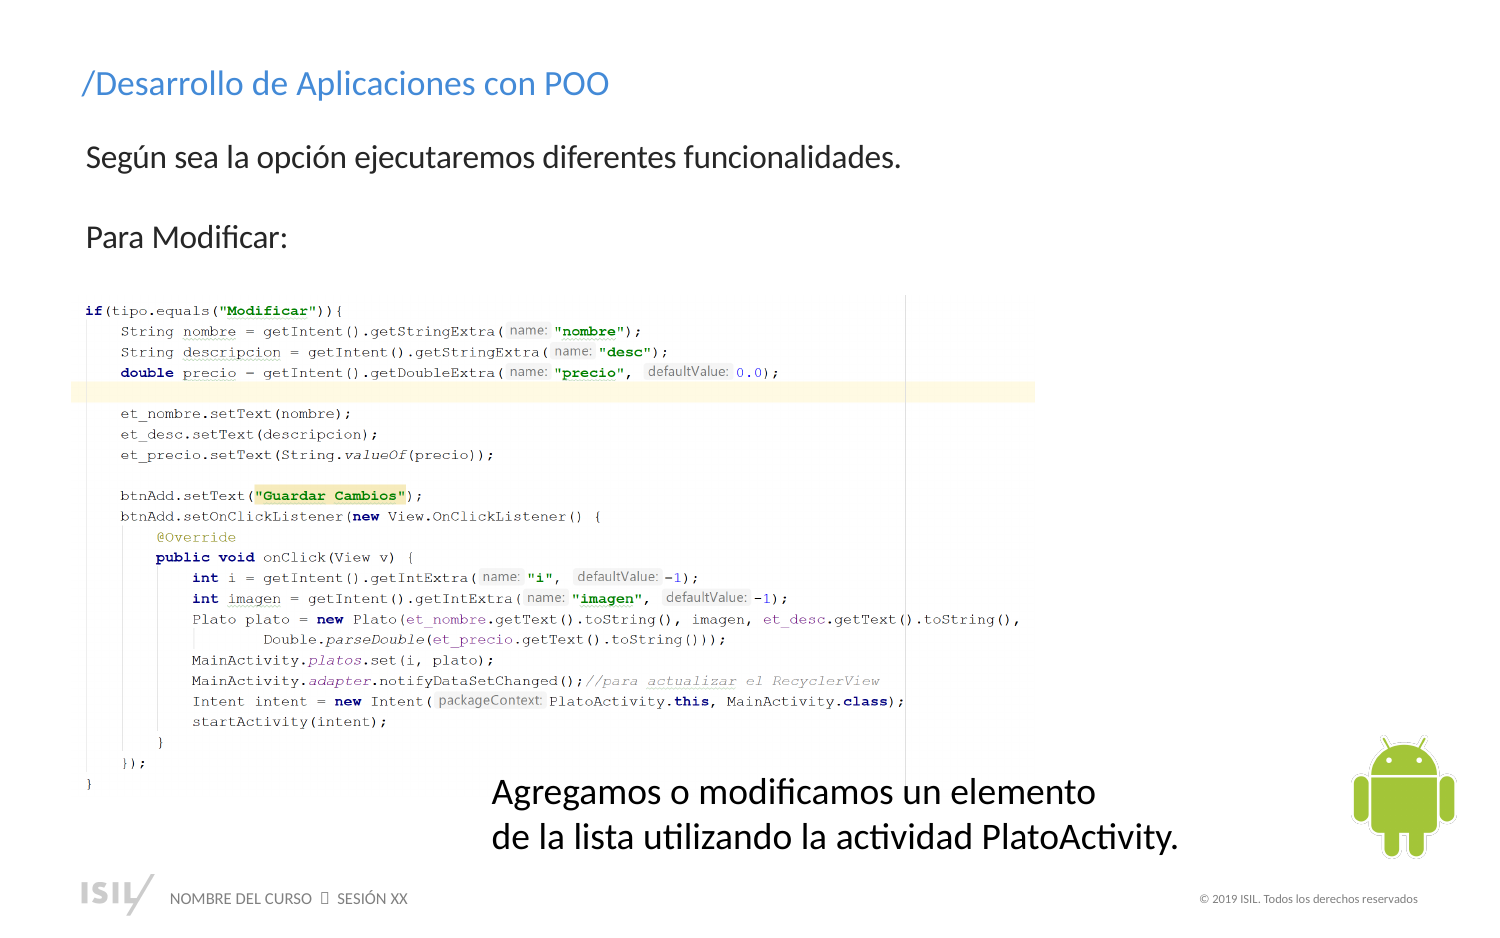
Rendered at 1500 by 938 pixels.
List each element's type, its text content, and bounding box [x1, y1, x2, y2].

text_box /Desarrollo de Aplicaciones con POO [66, 52, 1249, 110]
text_box Según sea la opción ejecutaremos diferentes funcionalidades. Para Modificar: [83, 135, 1424, 938]
text_box Agregamos o modificamos un elemento de la lista utilizando la actividad PlatoActivity. [476, 759, 1196, 865]
picture [1351, 735, 1457, 859]
picture [71, 295, 1035, 798]
